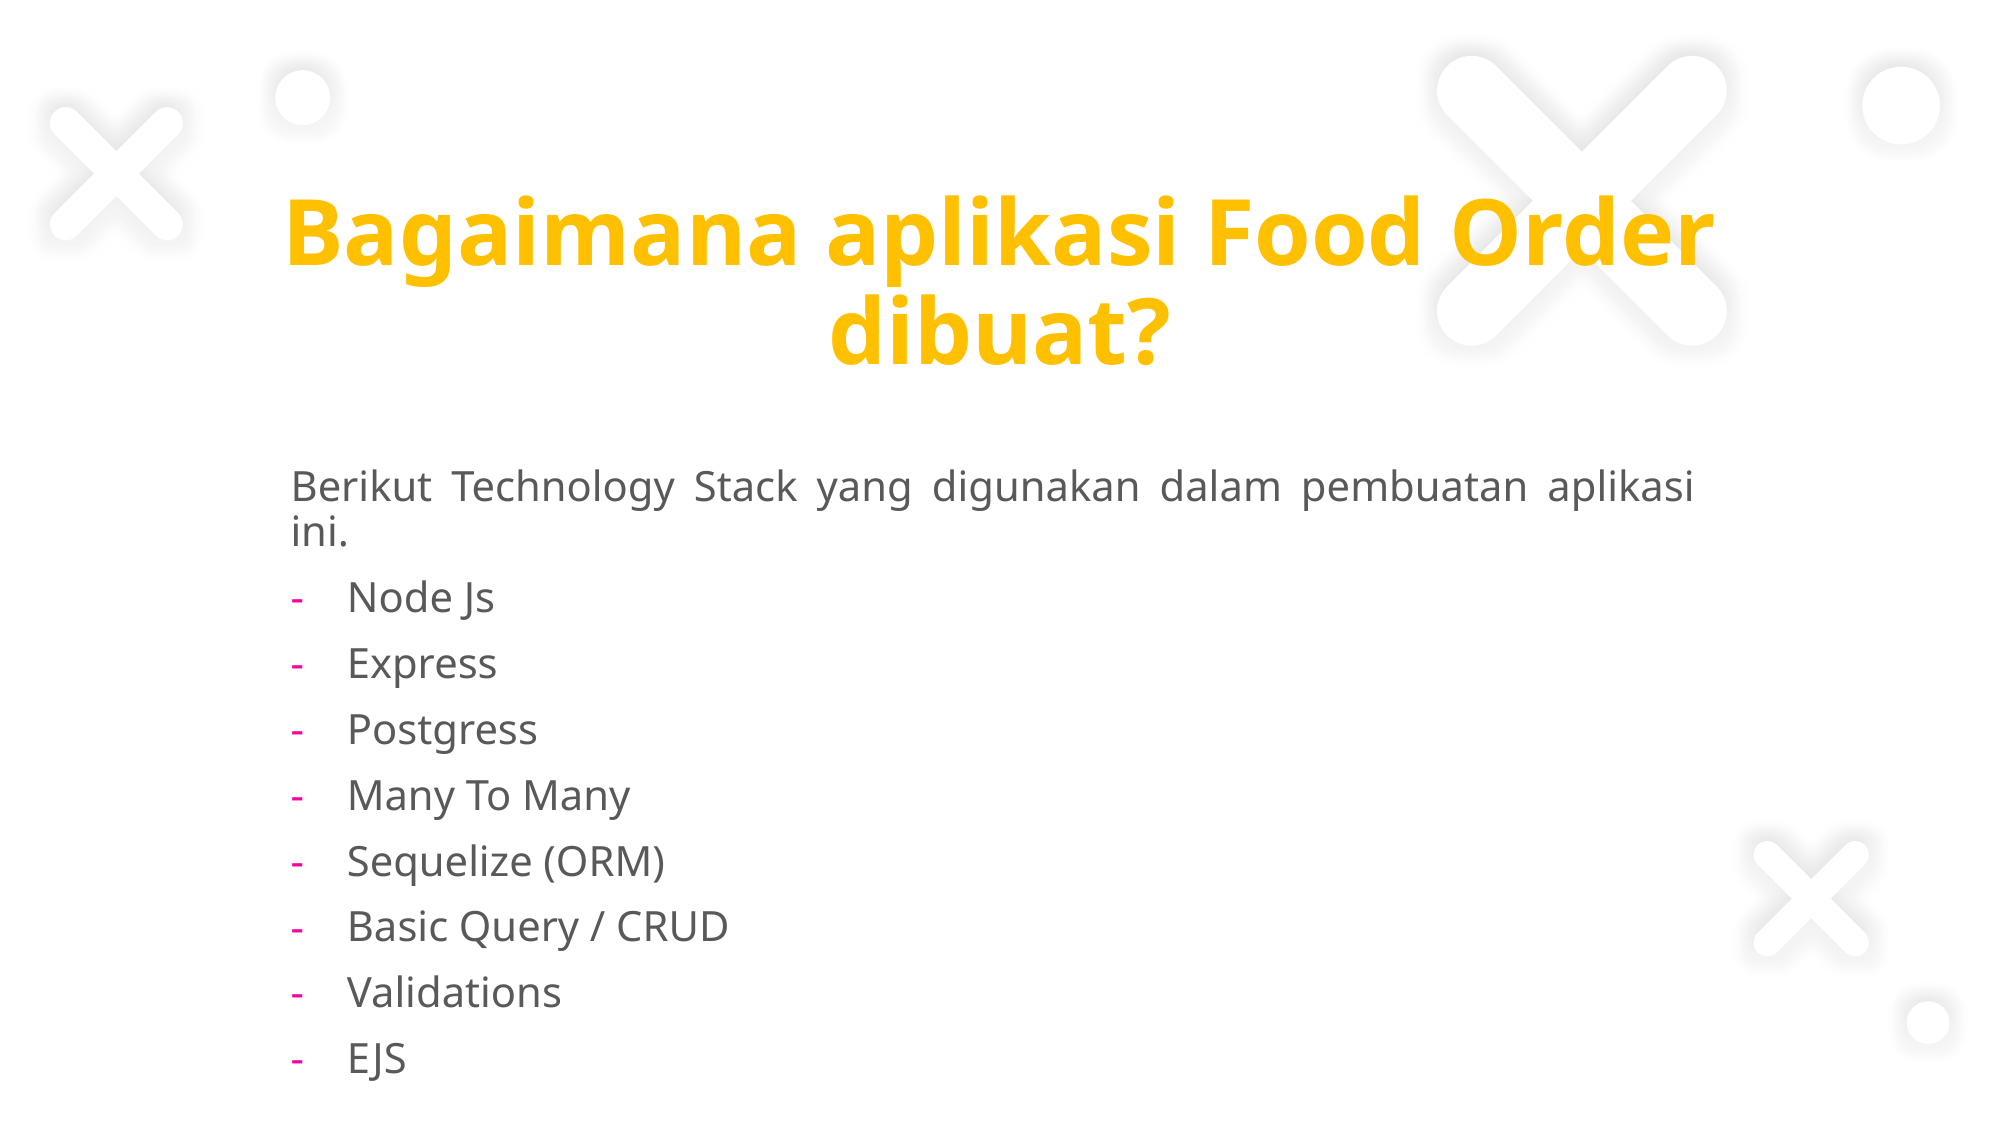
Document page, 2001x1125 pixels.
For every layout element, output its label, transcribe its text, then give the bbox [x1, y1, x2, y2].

title Bagaimana aplikasi Food Order dibuat? [249, 0, 1750, 392]
subtitle Berikut Technology Stack yang digunakan dalam pembuatan aplikasi ini. Node Js Express Postgress Many To Many Sequelize (ORM) Basic Query / CRUD Validations EJS [275, 387, 1711, 1054]
